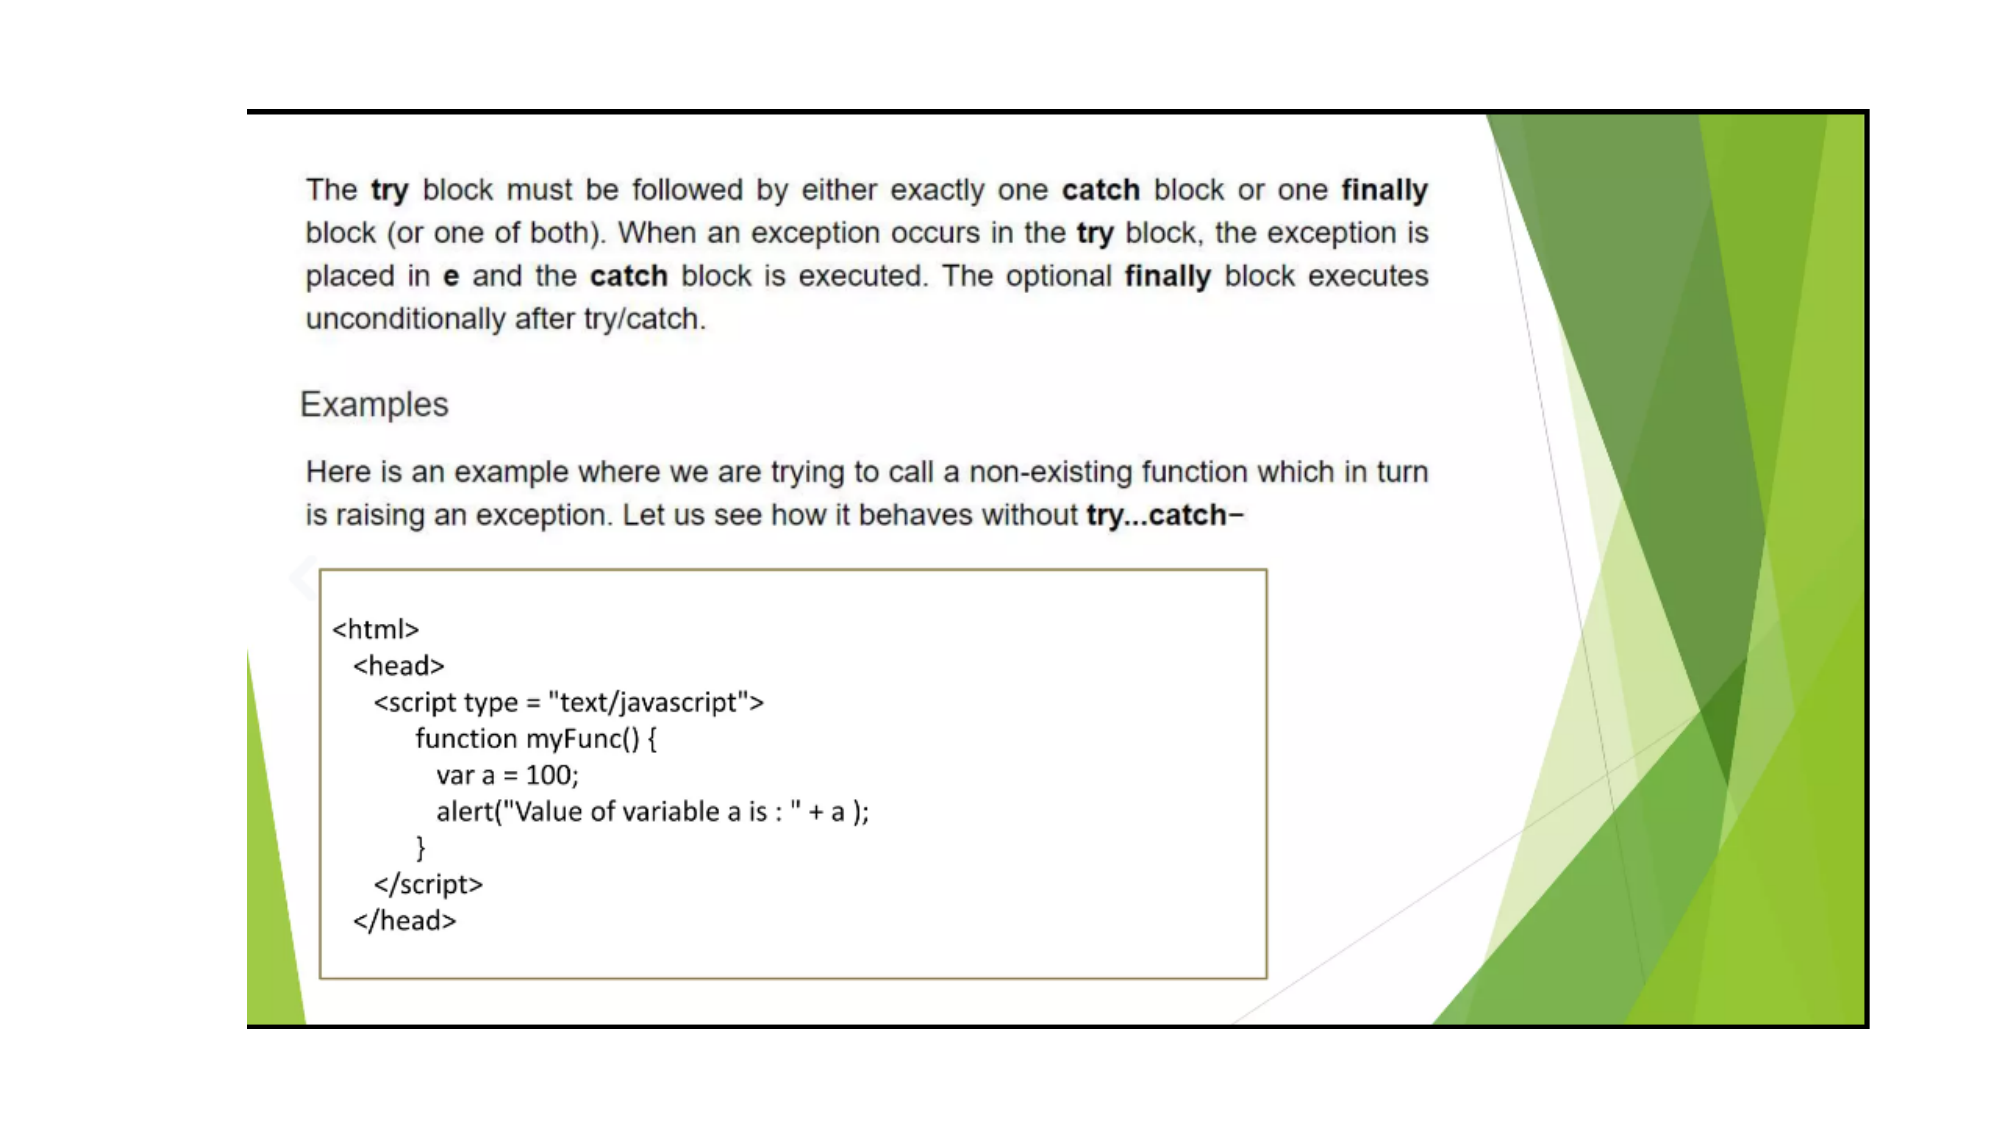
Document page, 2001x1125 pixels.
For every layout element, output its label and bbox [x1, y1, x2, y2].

picture [130, 109, 1870, 1029]
